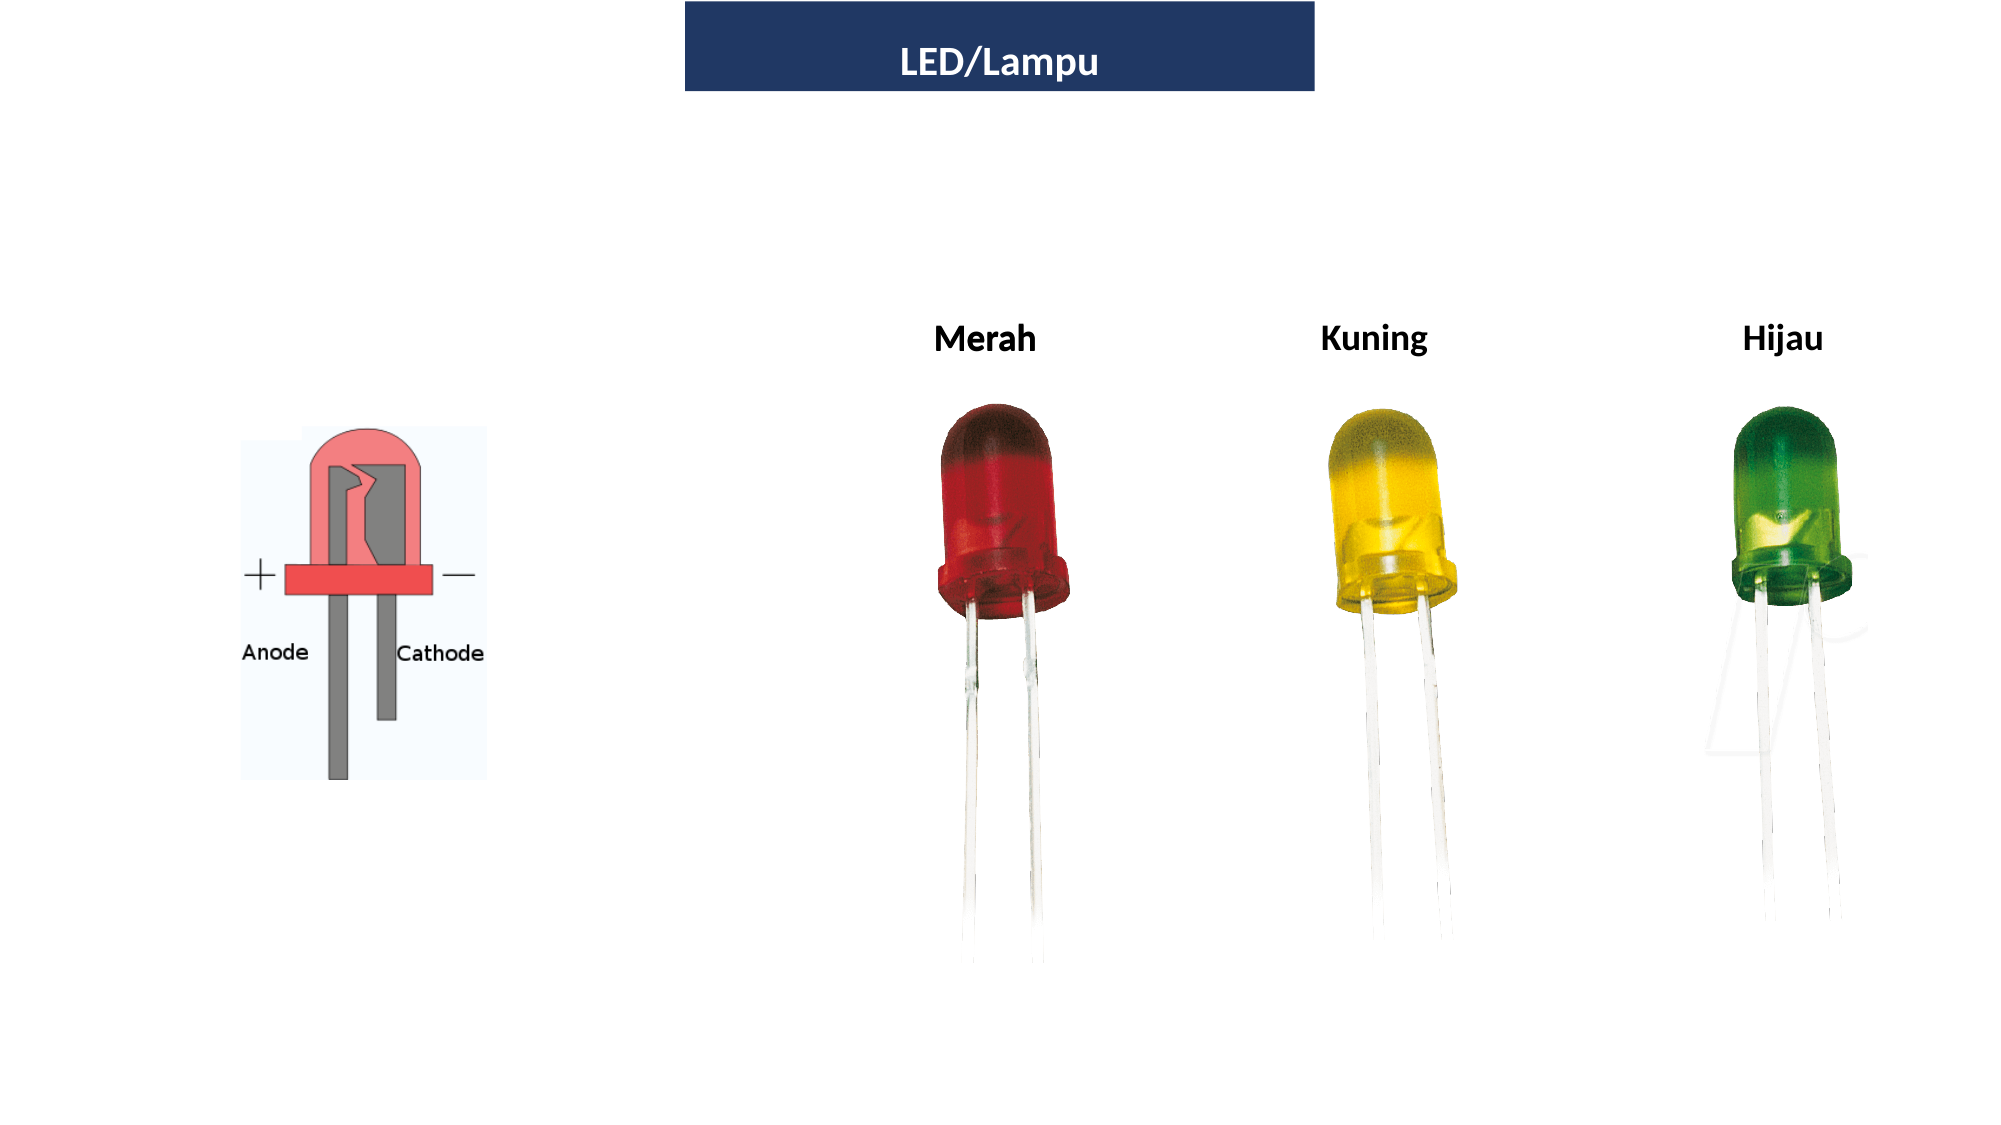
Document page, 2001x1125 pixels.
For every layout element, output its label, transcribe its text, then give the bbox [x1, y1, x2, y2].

text_box Merah [919, 305, 1085, 366]
text_box LED/Lampu [685, 1, 1315, 92]
text_box Hijau [1728, 305, 1894, 366]
picture [1314, 381, 1496, 940]
picture [902, 381, 1101, 963]
picture [1698, 381, 1868, 921]
text_box Kuning [1306, 305, 1472, 366]
picture [235, 424, 487, 780]
